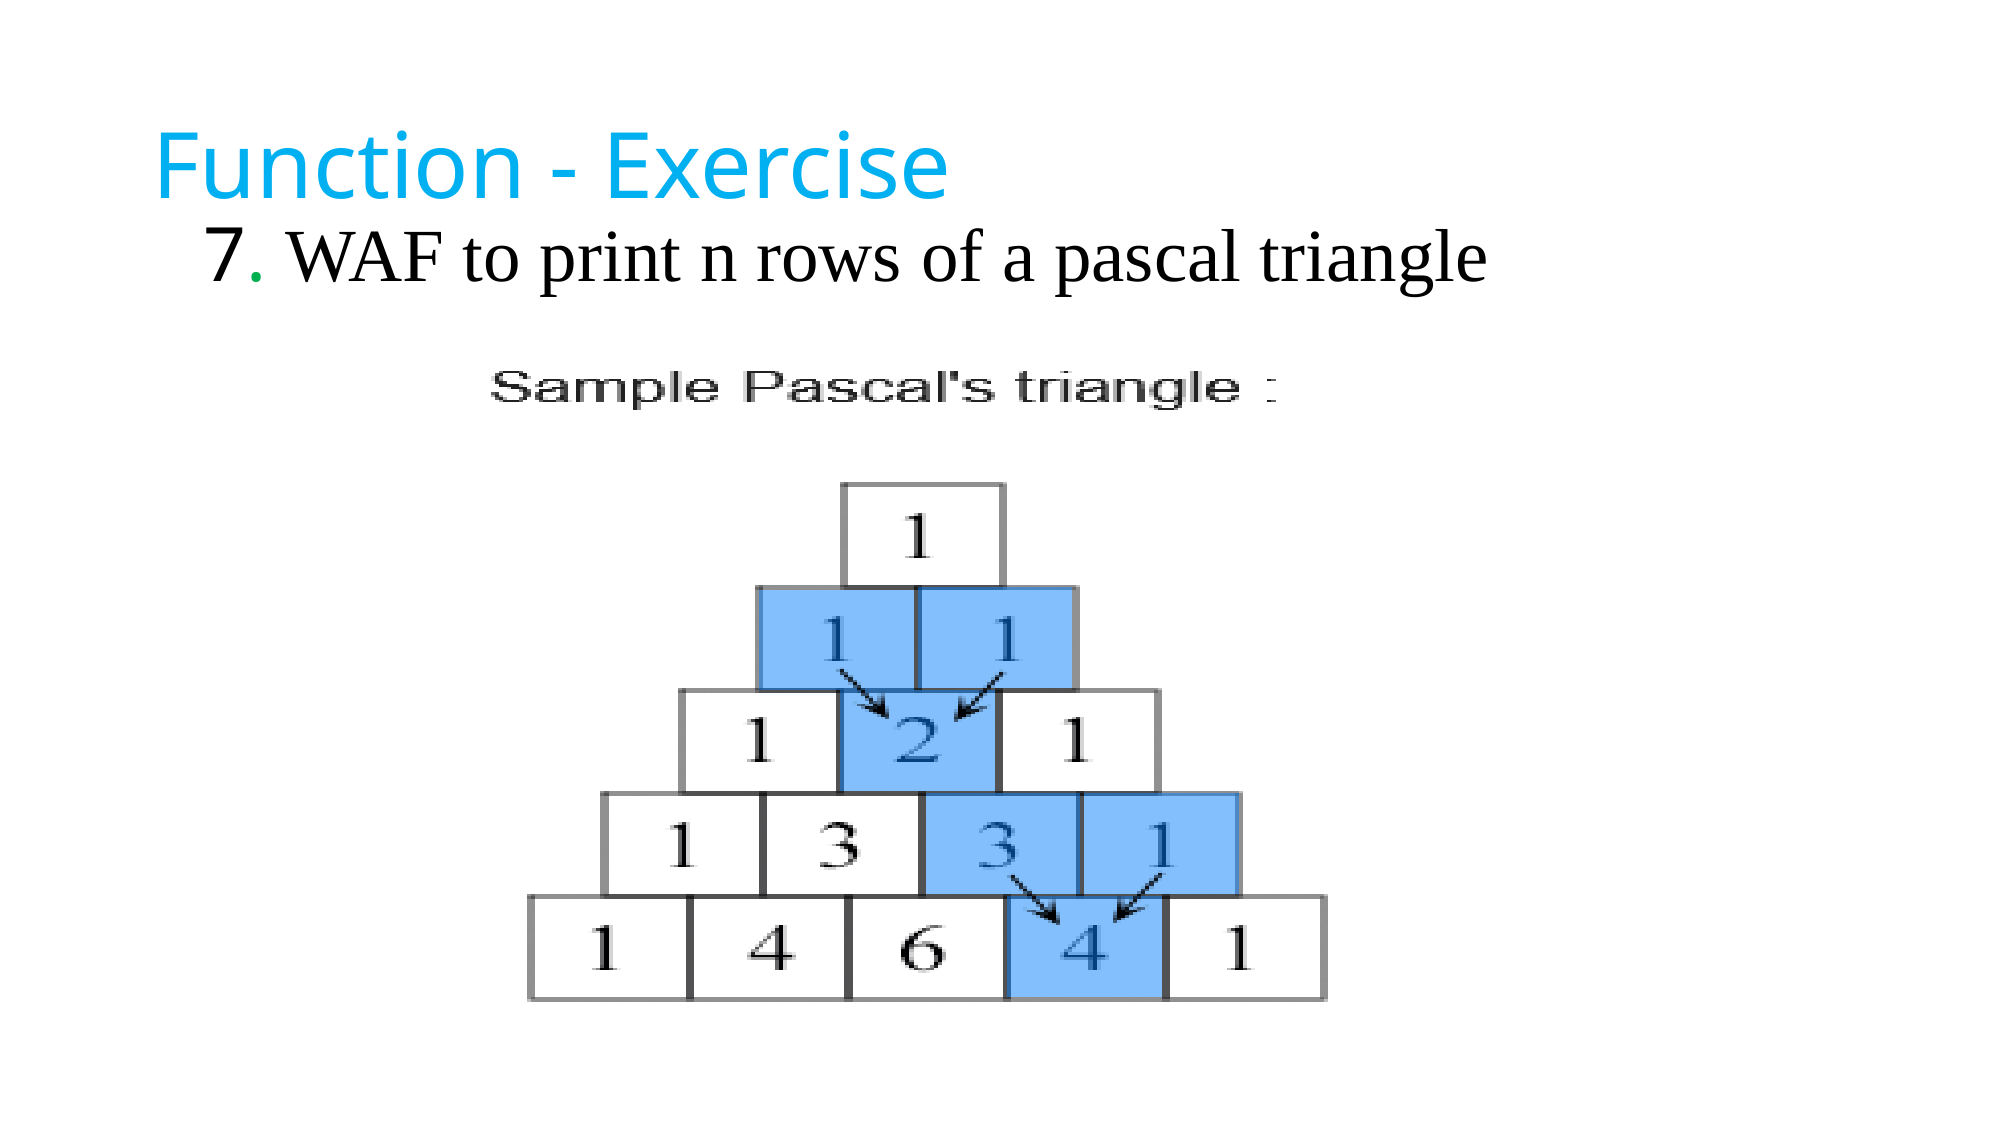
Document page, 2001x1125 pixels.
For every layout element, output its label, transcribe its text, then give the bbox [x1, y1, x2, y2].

list 7. WAF to print n rows of a pascal triangle [38, 209, 2000, 1125]
title Function - Exercise [137, 59, 1863, 209]
picture [487, 366, 1394, 1029]
